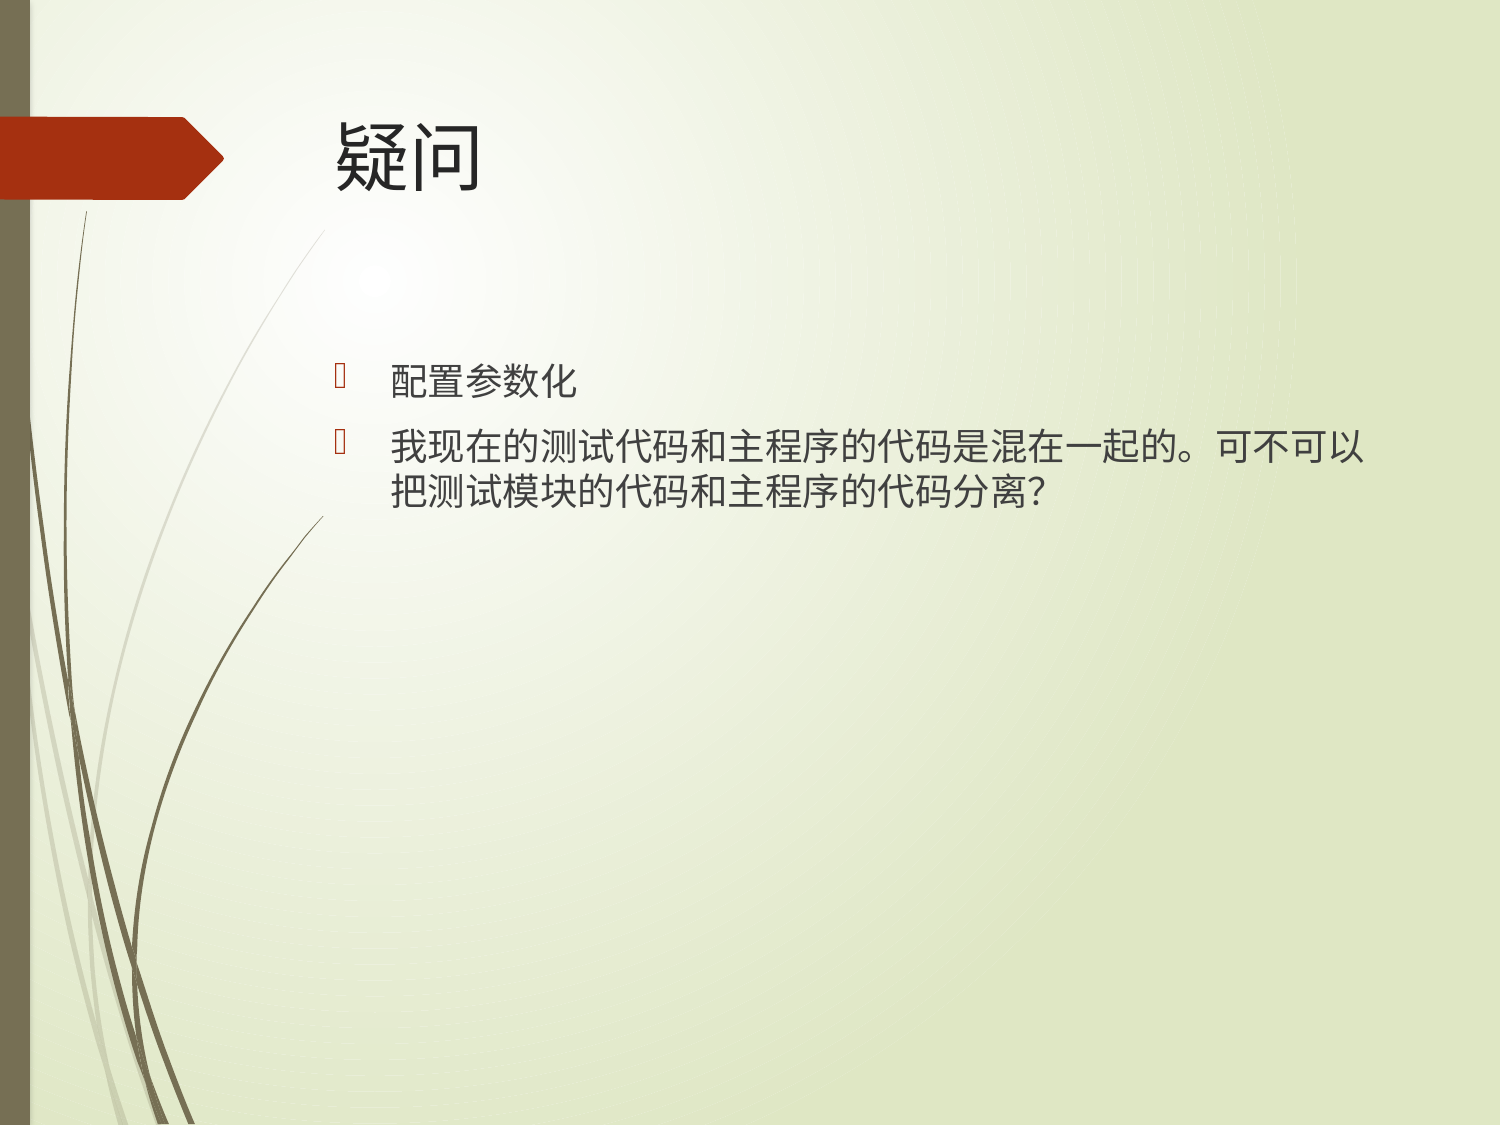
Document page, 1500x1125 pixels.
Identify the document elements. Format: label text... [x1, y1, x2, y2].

list 配置参数化 我现在的测试代码和主程序的代码是混在一起的。可不可以把测试模块的代码和主程序的代码分离？ [318, 350, 1400, 970]
title 疑问 [319, 102, 1400, 313]
